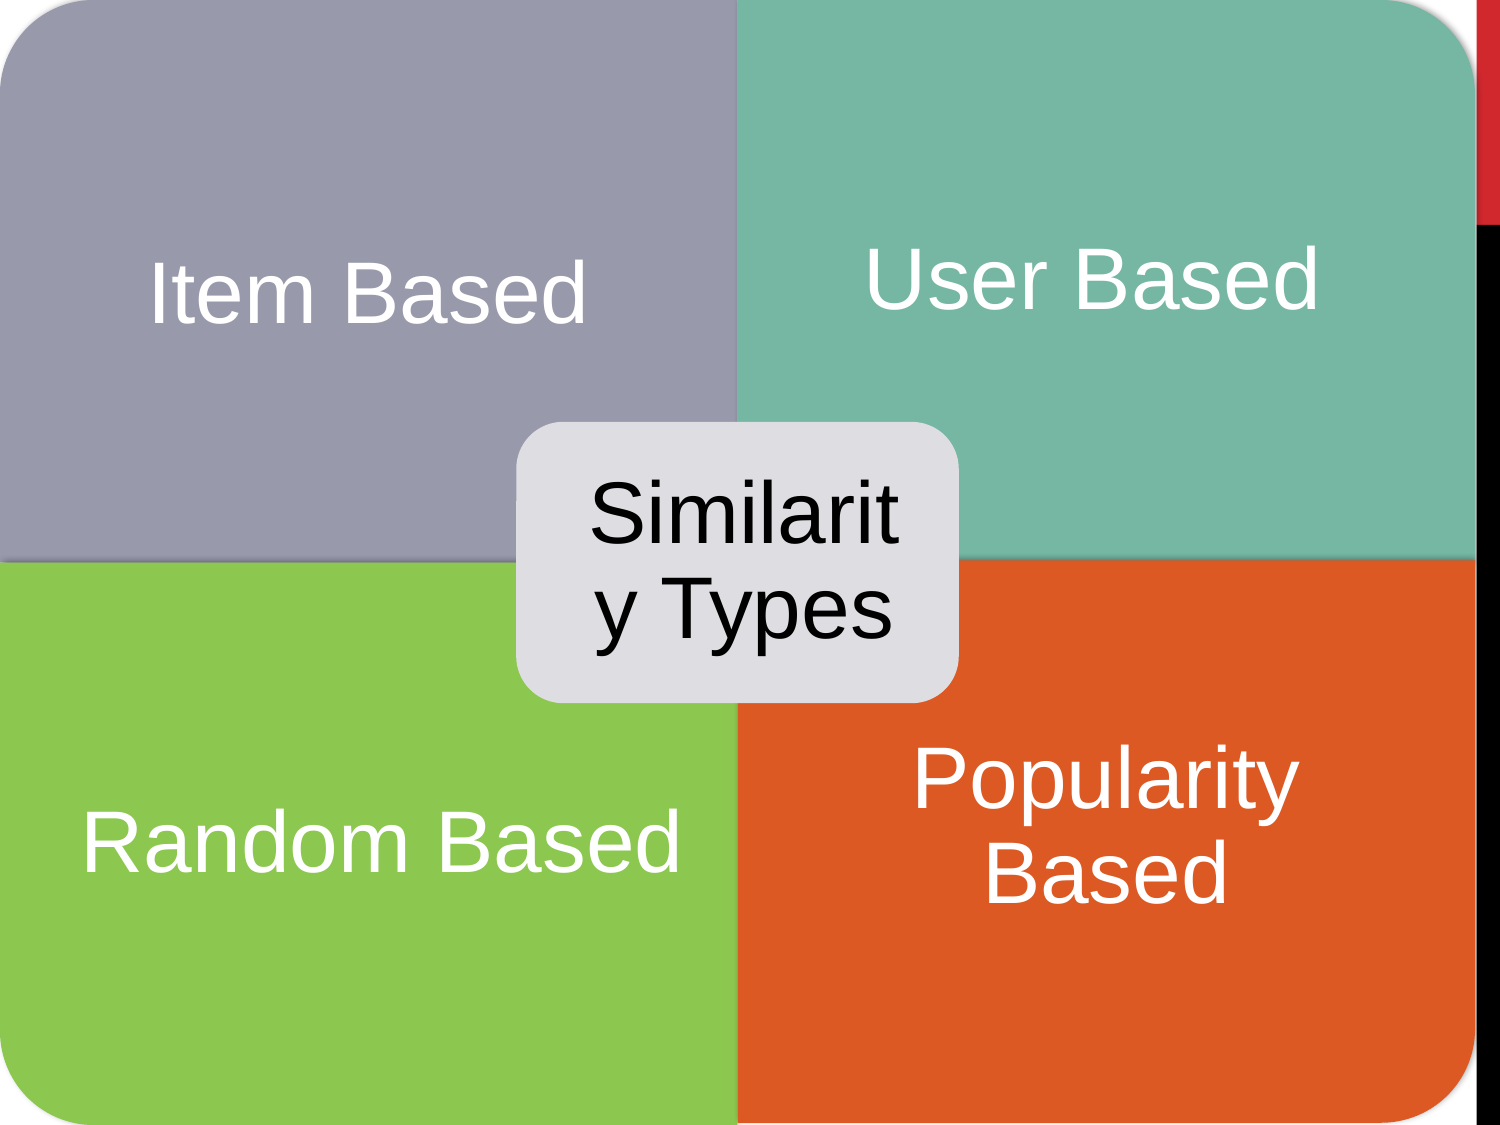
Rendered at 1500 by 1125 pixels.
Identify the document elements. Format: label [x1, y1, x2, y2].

list [0, 0, 1476, 1125]
